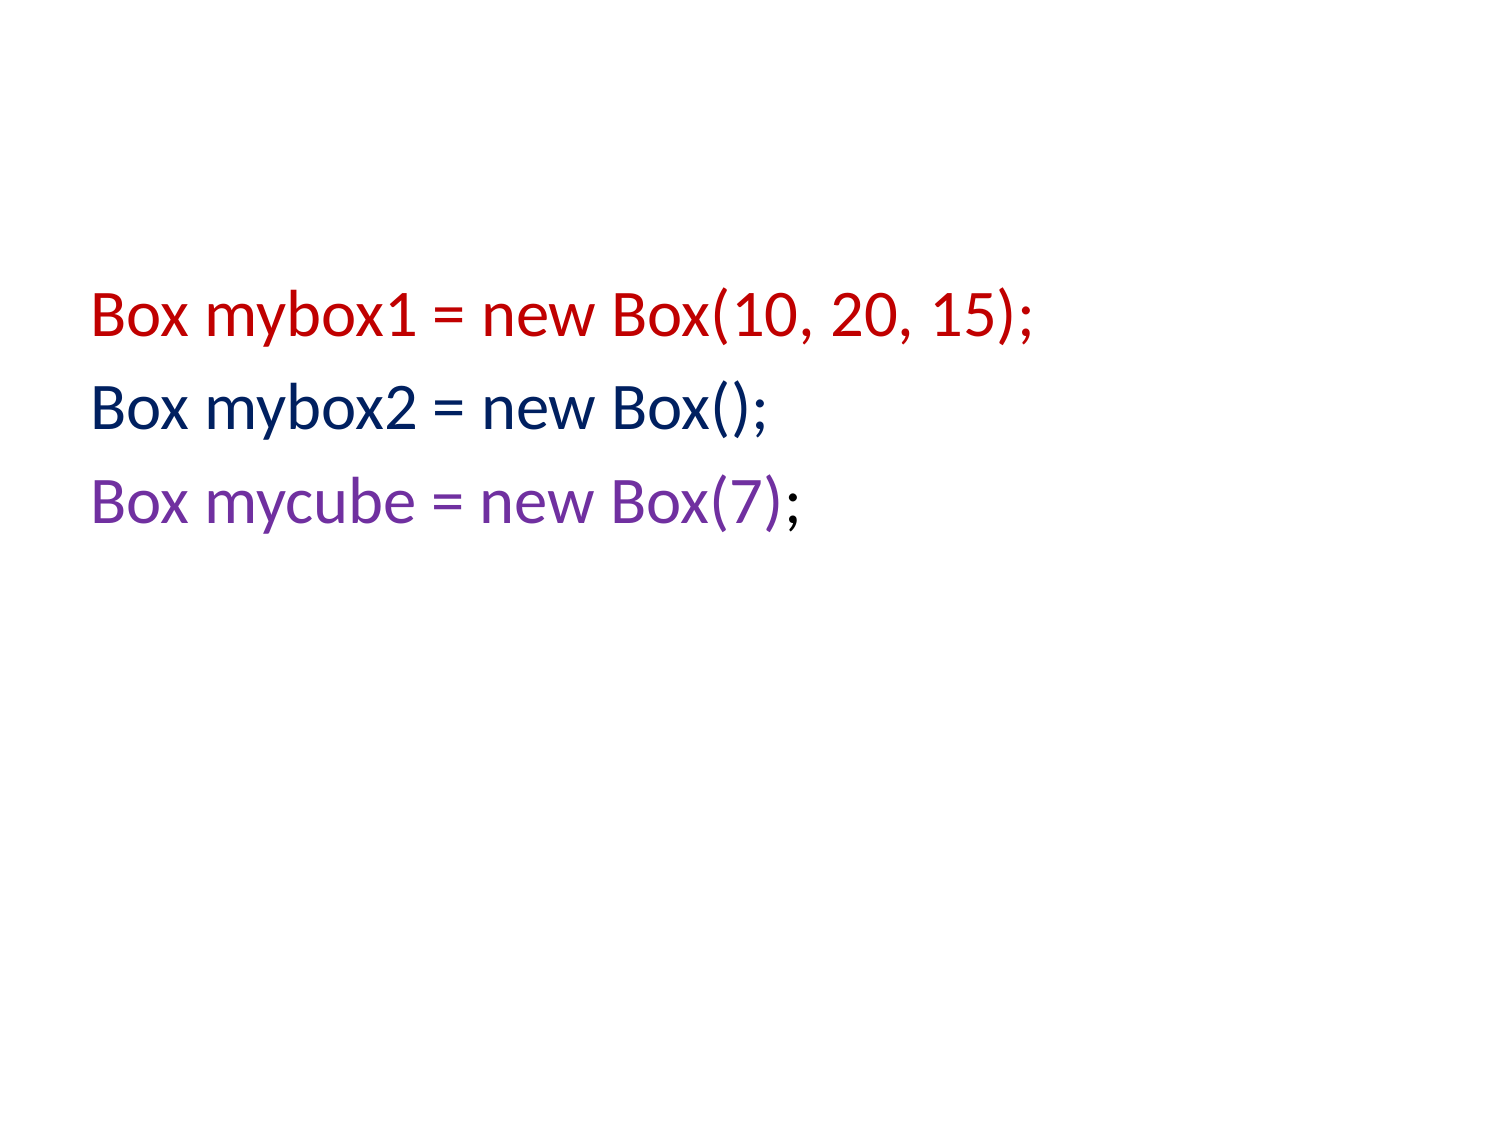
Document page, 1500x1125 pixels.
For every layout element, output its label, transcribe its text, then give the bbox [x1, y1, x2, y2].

list Box mybox1 = new Box(10, 20, 15); Box mybox2 = new Box(); Box mycube = new Box(7); [75, 262, 1425, 1005]
